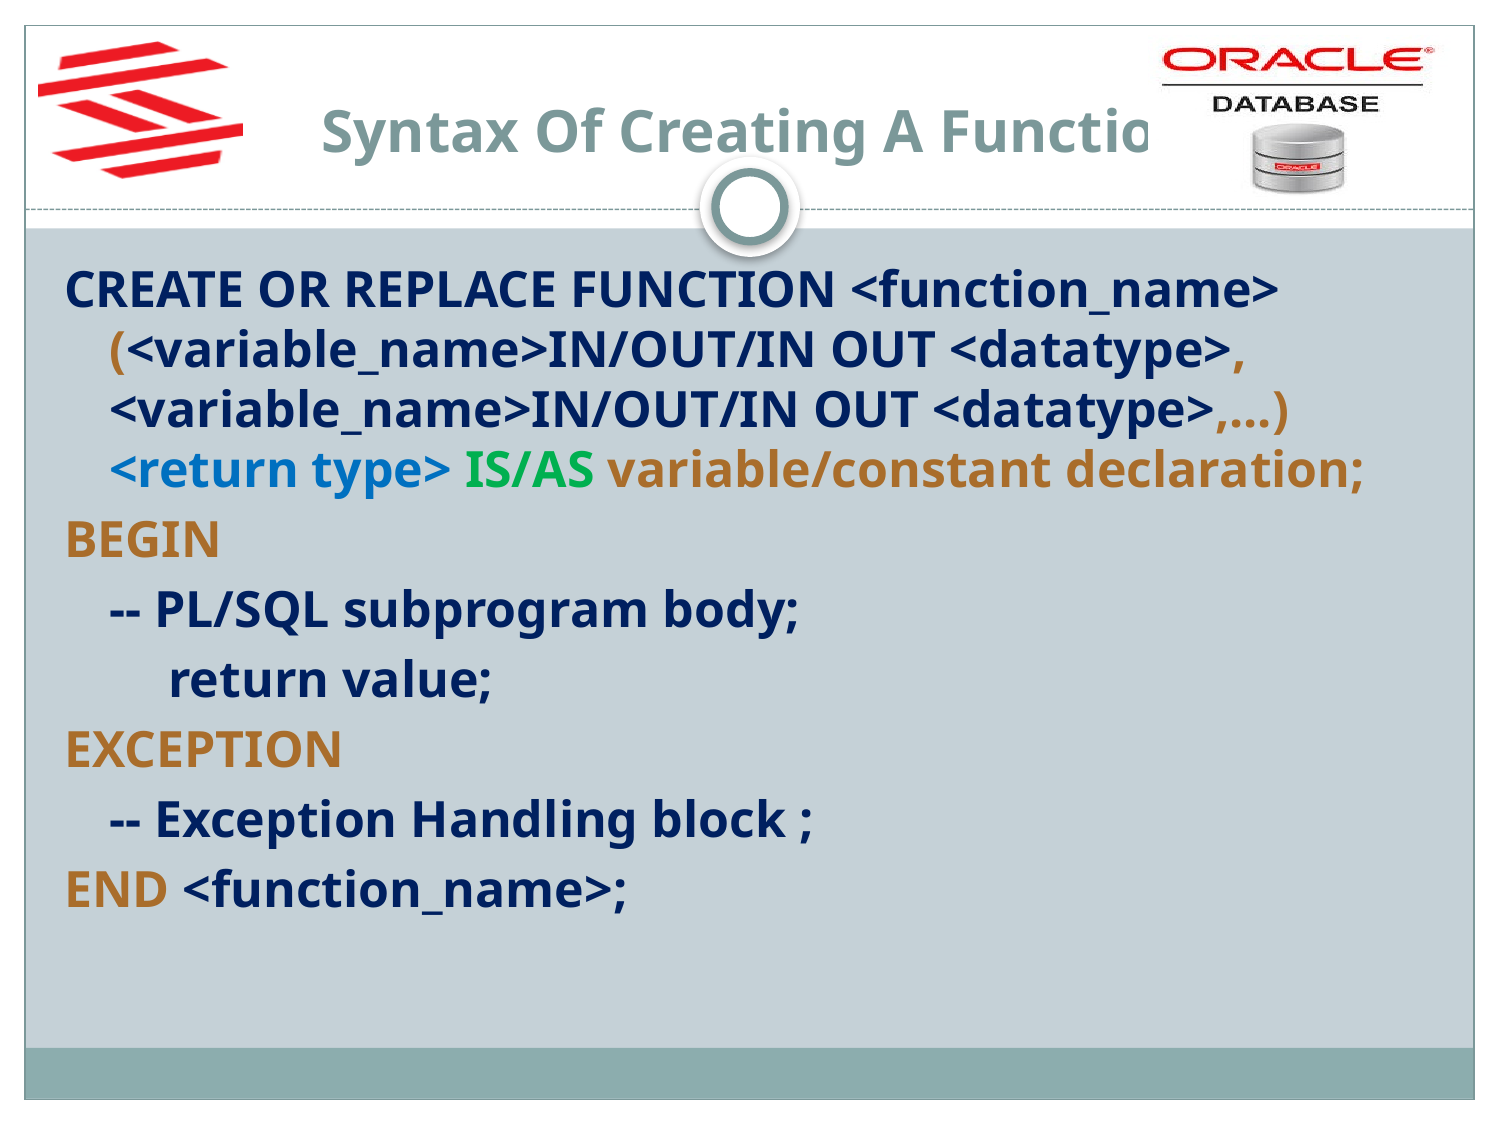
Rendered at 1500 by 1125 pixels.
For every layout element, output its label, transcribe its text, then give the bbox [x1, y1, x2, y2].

picture [1148, 34, 1453, 200]
picture [37, 40, 243, 185]
list CREATE OR REPLACE FUNCTION <function_name> (<variable_name>IN/OUT/IN OUT <datatype>, <variable_name>IN/OUT/IN OUT <datatype>,...) <return type> IS/AS variable/constant declaration; BEGIN -- PL/SQL subprogram body; return value; EXCEPTION -- Exception Handling block ; END <function_name>; [49, 250, 1445, 1047]
title Syntax Of Creating A Function [248, 46, 1141, 172]
